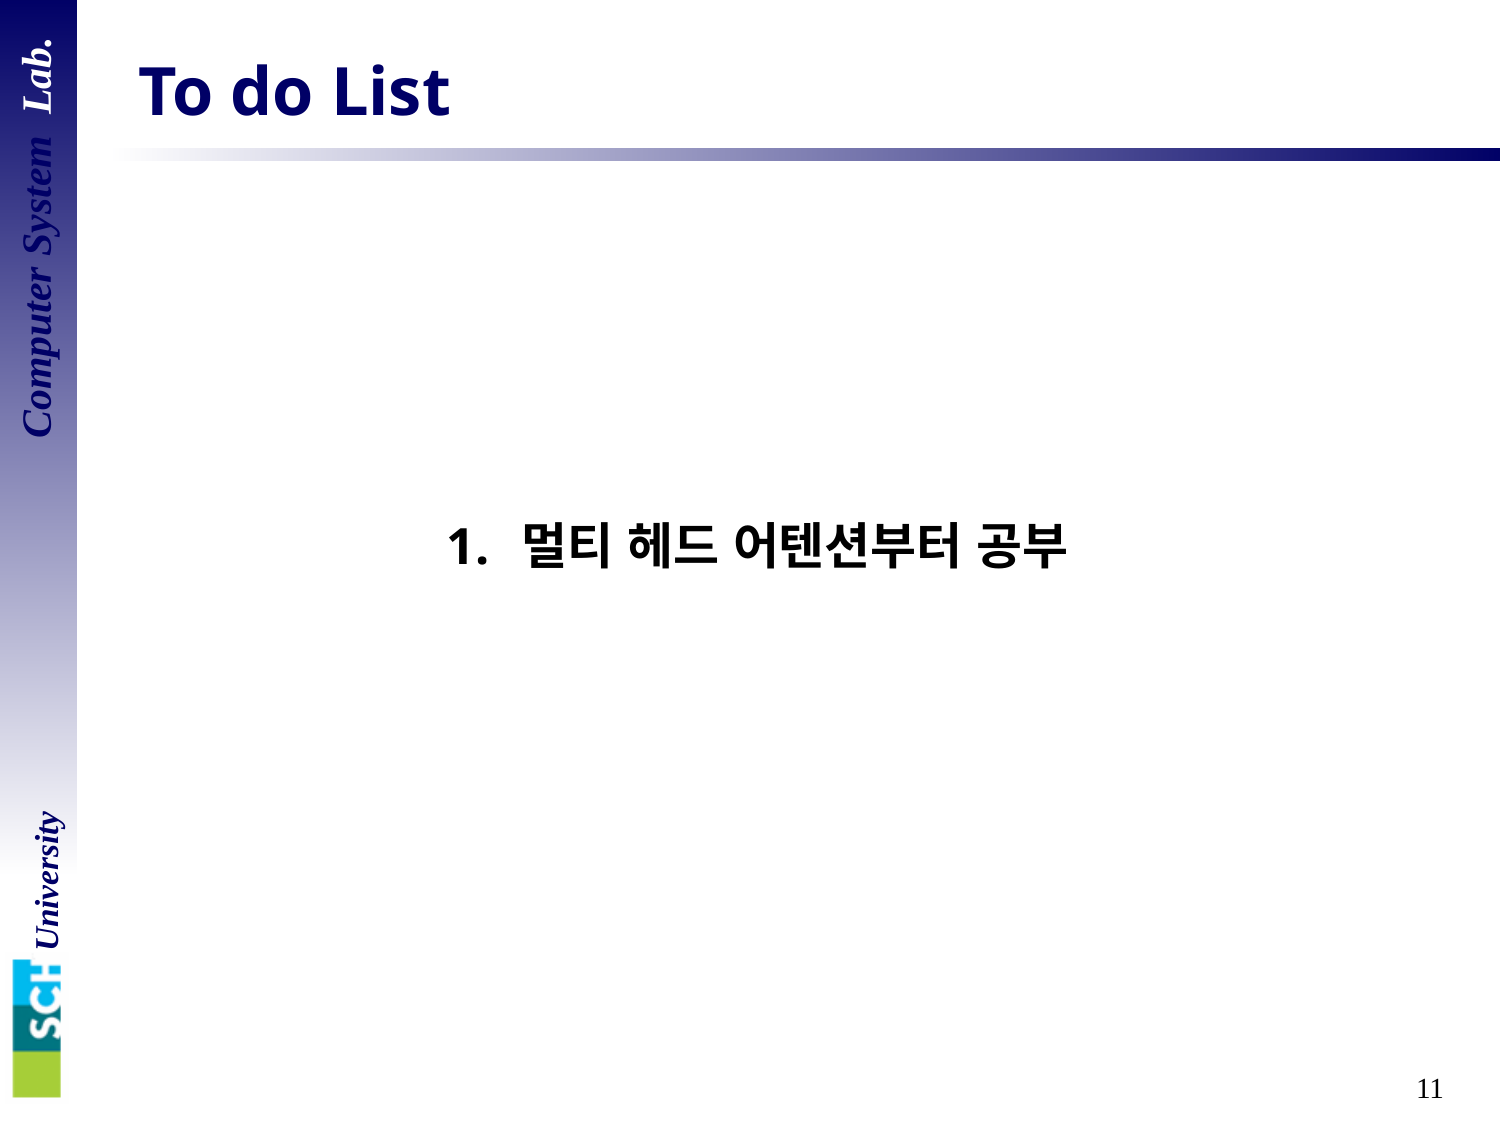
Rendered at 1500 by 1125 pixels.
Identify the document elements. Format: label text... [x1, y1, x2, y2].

picture [5, 952, 69, 1104]
title To do List [122, 30, 1459, 148]
text_box 멀티 헤드 어텐션부터 공부 [430, 408, 1329, 681]
